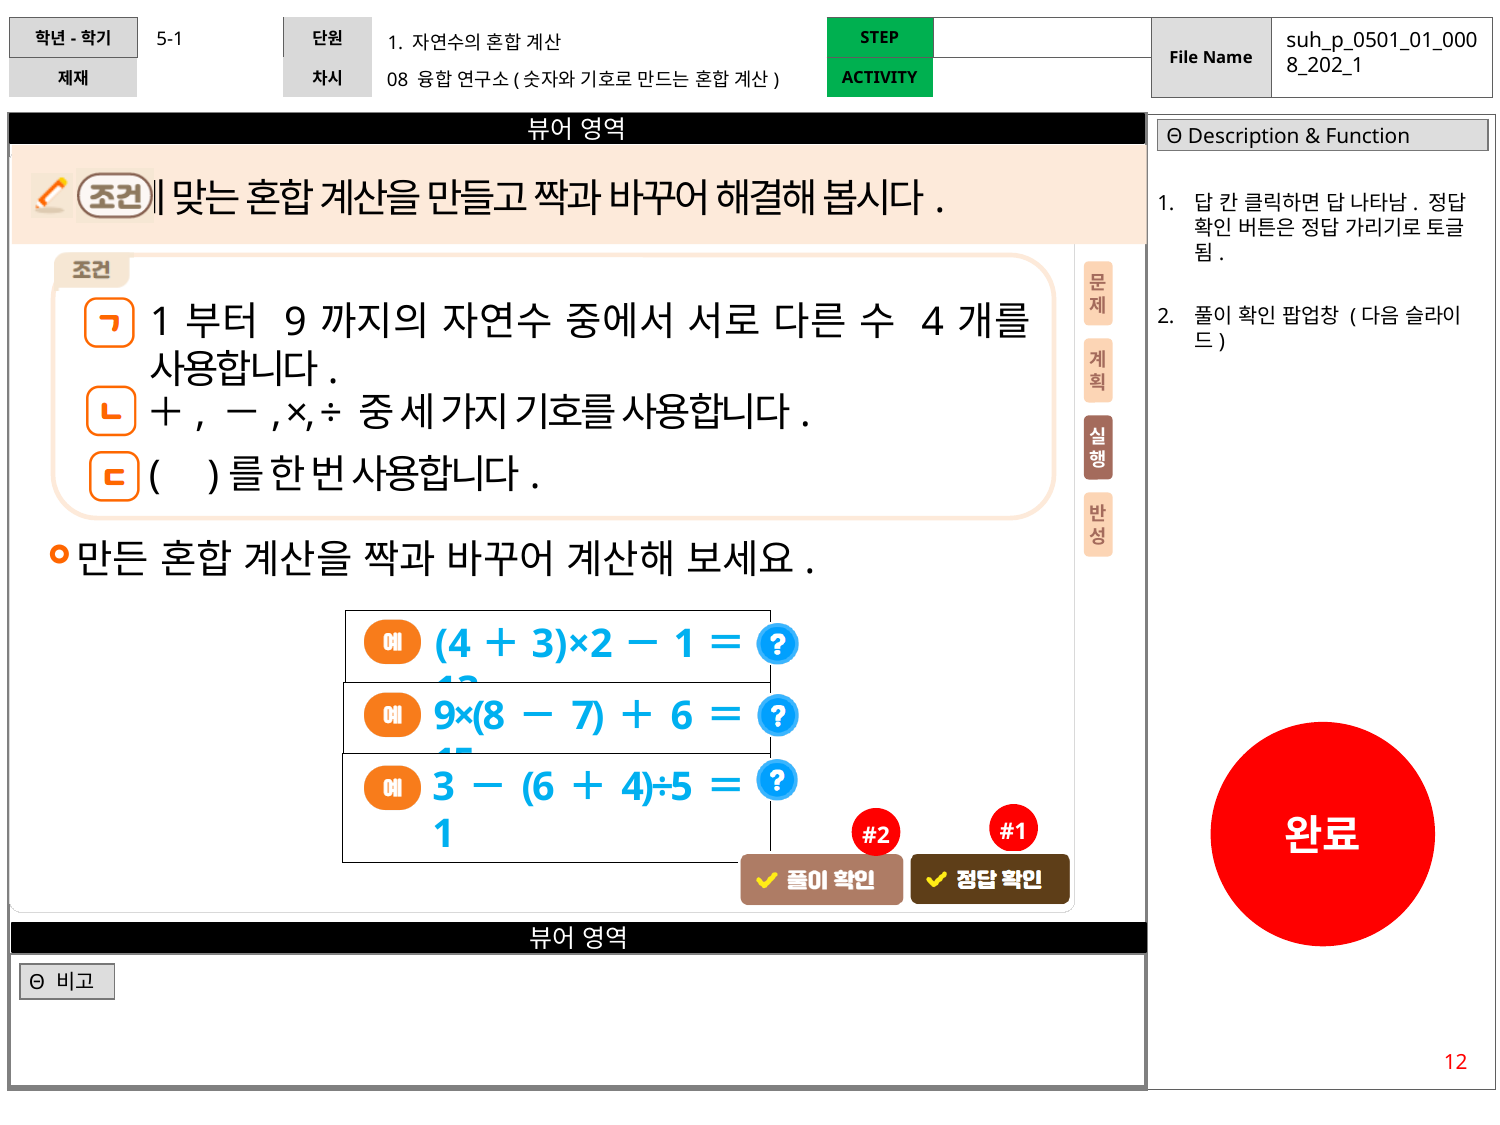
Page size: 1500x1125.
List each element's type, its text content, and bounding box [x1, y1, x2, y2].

table_header Θ Description & Function [1158, 120, 1487, 150]
text_box (4＋3)×2－1＝13 [345, 610, 771, 682]
picture [47, 541, 71, 567]
text_box 답 칸 클릭하면 답 나타남. 정답 확인 버튼은 정답 가리기로 토글 됨. 풀이 확인 팝업창 (다음 슬라이드) [1142, 151, 1497, 516]
picture [362, 616, 422, 665]
picture [756, 693, 799, 737]
text_box 9×(8－7)＋6＝15 [343, 682, 771, 753]
picture [76, 167, 154, 223]
text_box #2 [849, 805, 903, 849]
text_box 1. 자연수의 혼합 계산 [372, 23, 828, 48]
text_box 3－(6＋4)÷5＝1 [342, 753, 771, 863]
text_box 5-1 [141, 18, 284, 55]
text_box ( )를 한 번 사용합니다. [137, 441, 1042, 504]
text_box 08 융합 연구소(숫자와 기호로 만드는 혼합 계산) [372, 60, 821, 96]
picture [85, 448, 141, 504]
picture [81, 294, 136, 349]
picture [737, 850, 904, 907]
text_box [50, 252, 1057, 521]
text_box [1083, 260, 1113, 557]
text_box 에 맞는 혼합 계산을 만들고 짝과 바꾸어 해결해 봅시다. [63, 165, 1142, 228]
picture [31, 173, 73, 218]
picture [362, 690, 422, 739]
picture [54, 249, 134, 292]
text_box ＋, －, ×, ÷ 중 세 가지 기호를 사용합니다. [131, 379, 1039, 441]
picture [909, 851, 1072, 906]
text_box 만든 혼합 계산을 짝과 바꾸어 계산해 보세요. [61, 527, 1063, 590]
text_box suh_p_0501_01_0008_202_1 [1271, 18, 1500, 84]
picture [754, 758, 798, 801]
picture [362, 763, 422, 812]
text_box 완료 [1208, 719, 1438, 949]
text_box 1부터 9까지의 자연수 중에서 서로 다른 수 4개를 사용합니다. [135, 288, 1043, 399]
text_box [10, 143, 1149, 246]
text_box #1 [987, 801, 1041, 850]
picture [755, 622, 799, 665]
text_box [9, 157, 1075, 913]
picture [83, 383, 137, 439]
